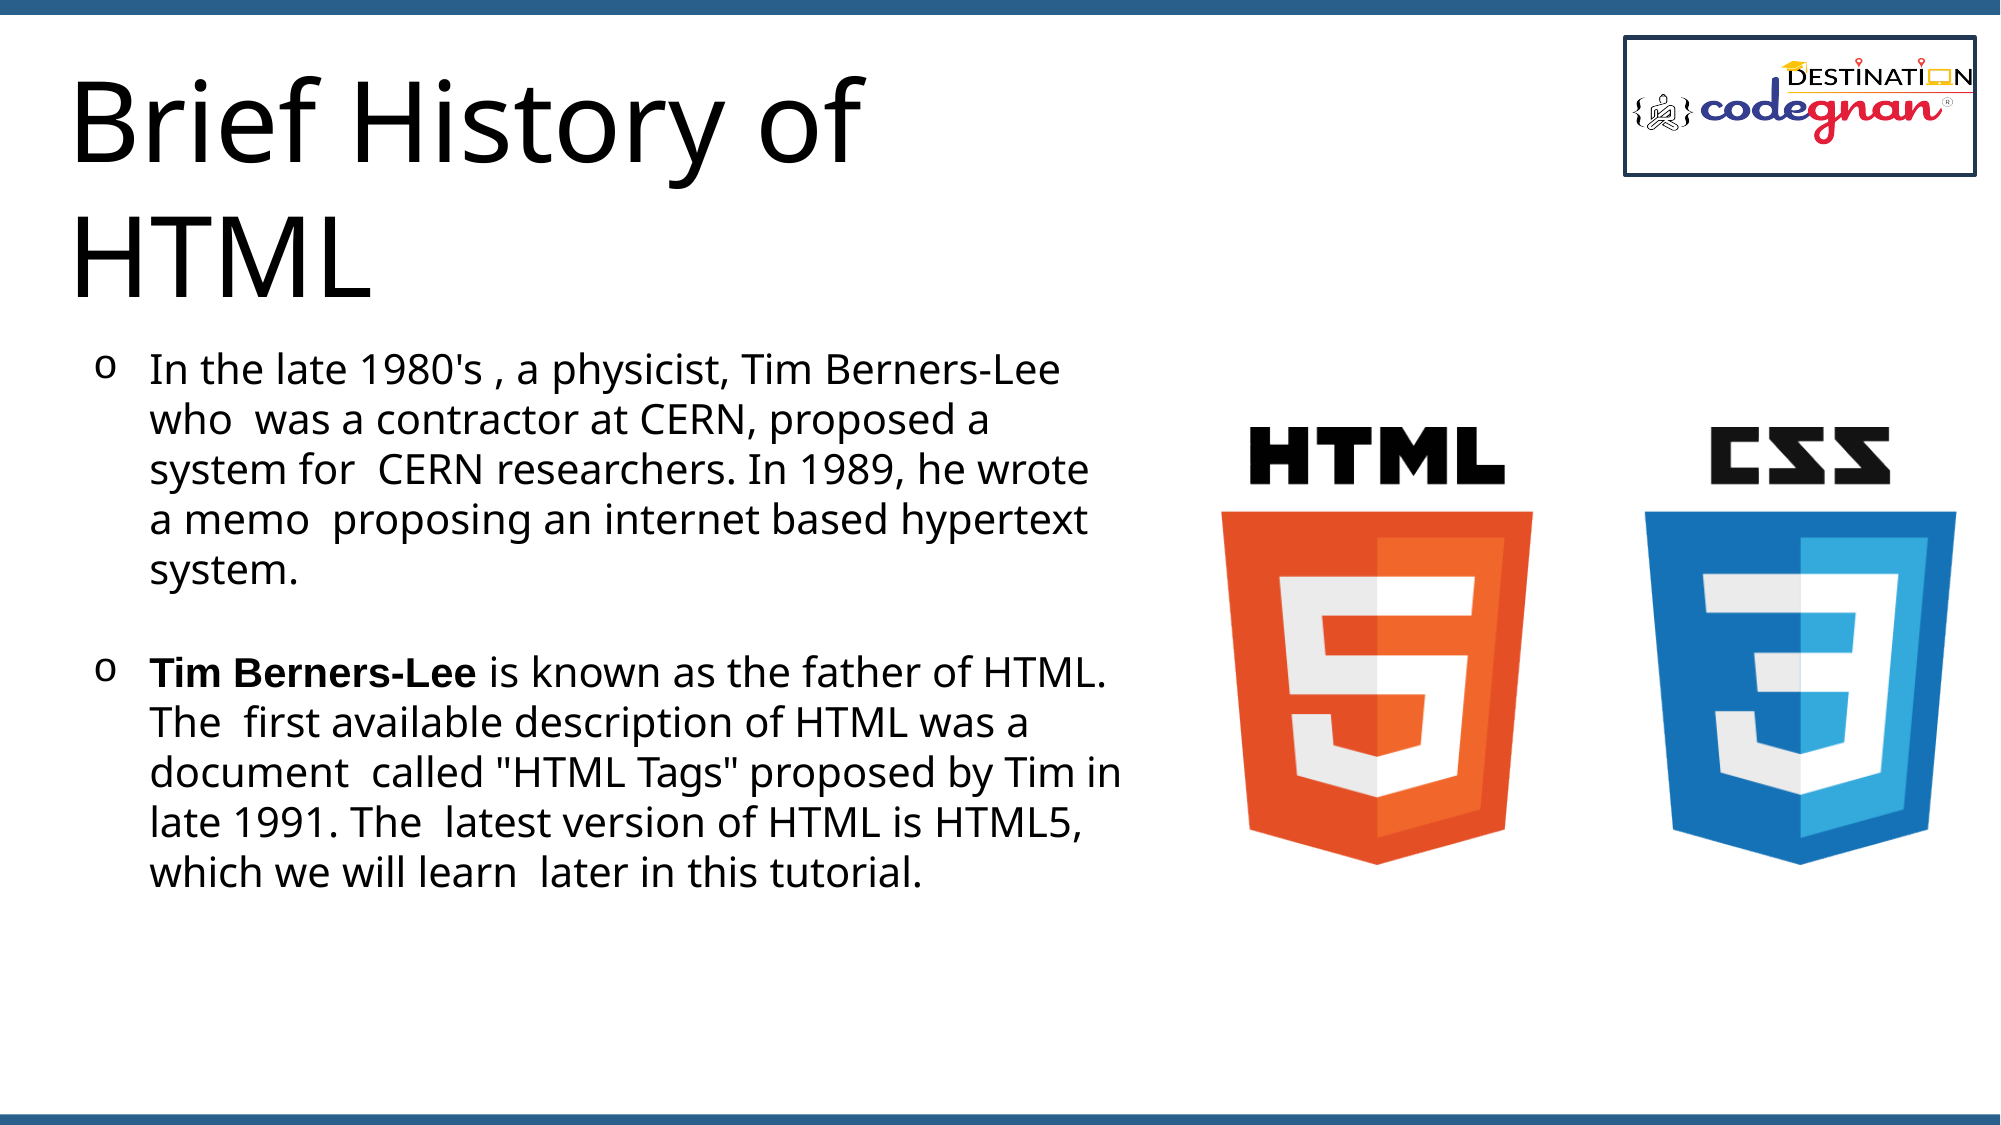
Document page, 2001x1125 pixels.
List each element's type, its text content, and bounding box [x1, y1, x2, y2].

title Brief History of HTML [65, 47, 1145, 320]
text_box [1623, 35, 1977, 177]
text_box In the late 1980's , a physicist, Tim Berners-Lee who was a contractor at CERN, proposed a system for CERN researchers. In 1989, he wrote a memo proposing an internet based hypertext system. Tim Berners-Lee is known as the father of HTML. The first available description of HTML was a document called "HTML Tags" proposed by Tim in late 1991. The latest version of HTML is HTML5, which we will learn later in this tutorial. [91, 340, 1161, 896]
picture [1221, 426, 1957, 865]
